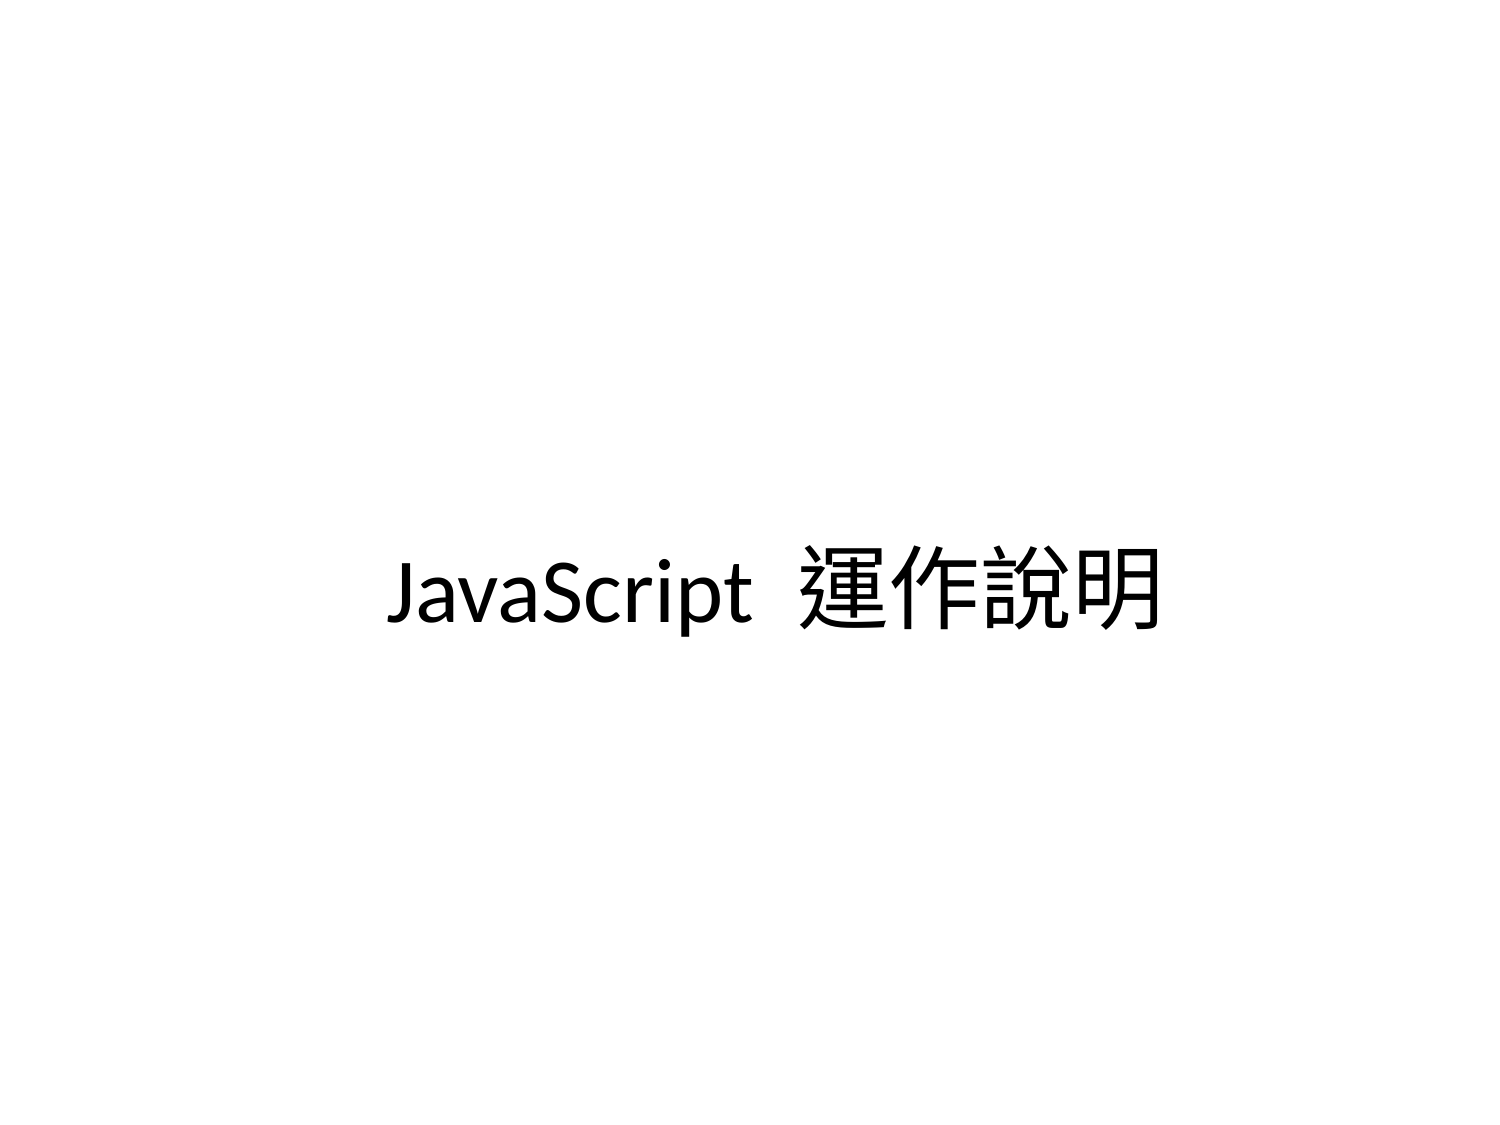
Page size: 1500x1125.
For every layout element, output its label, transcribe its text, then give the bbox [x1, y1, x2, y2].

title JavaScript 運作說明 [100, 491, 1451, 680]
